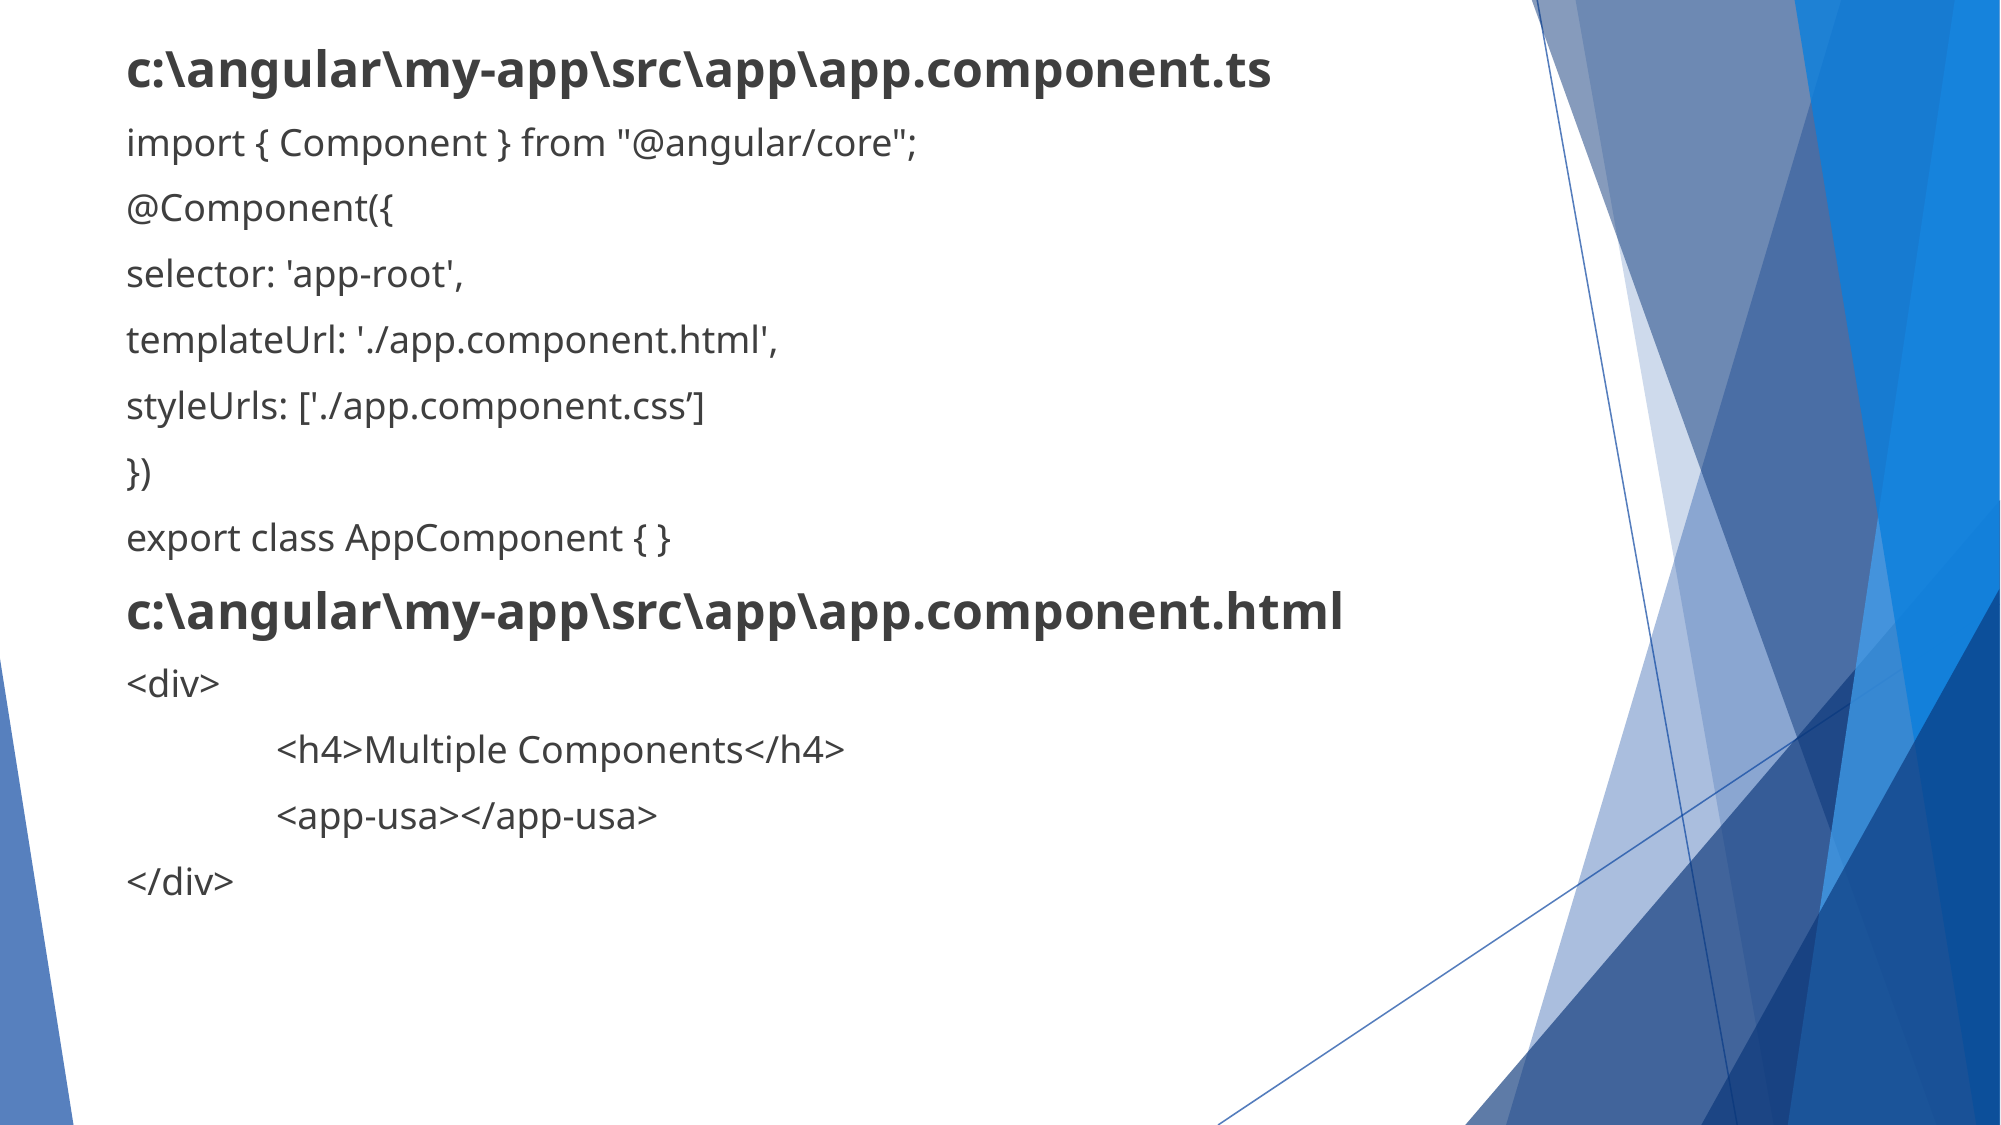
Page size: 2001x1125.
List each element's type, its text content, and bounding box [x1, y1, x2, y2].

list c:\angular\my-app\src\app\app.component.ts import { Component } from "@angular/core"; @Component({ selector: 'app-root', templateUrl: './app.component.html', styleUrls: ['./app.component.css’] }) export class AppComponent { } c:\angular\my-app\src\app\app.component.html <div> <h4>Multiple Components</h4> <app-usa></app-usa> </div> [111, 30, 1522, 991]
